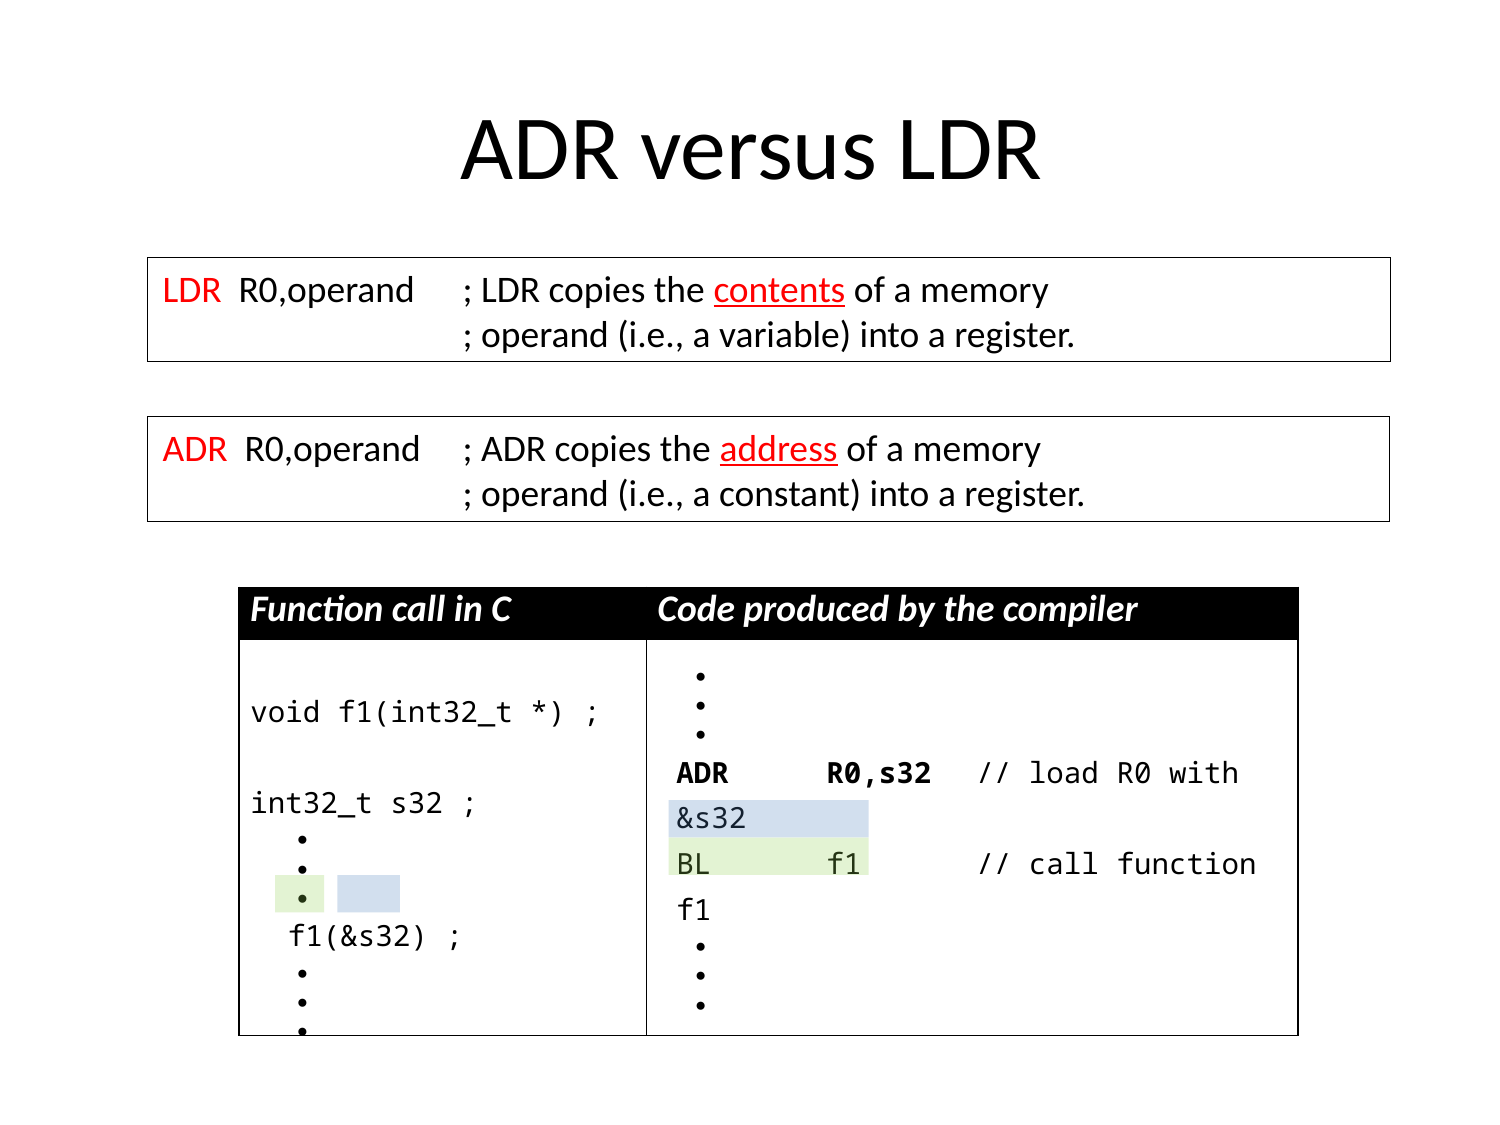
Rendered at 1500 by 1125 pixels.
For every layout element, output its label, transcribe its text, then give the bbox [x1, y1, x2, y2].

title ADR versus LDR [114, 49, 1390, 237]
table_cell void f1(int32_t *) ; int32_t s32 ; ● ● ● f1(&s32) ; ● ● ● [240, 640, 646, 1035]
text_box [335, 873, 402, 915]
text_box [667, 835, 871, 877]
text_box ADR R0,operand ; ADR copies the address of a memory ; operand (i.e., a constant) into a register. [147, 416, 1390, 522]
table_header Function call in C [240, 588, 646, 638]
table_header Code produced by the compiler [647, 588, 1297, 638]
table_cell ● ● ● ADR R0,s32 // load R0 with &s32 BL f1 // call function f1 ● ● ● [647, 640, 1297, 1035]
text_box [667, 798, 871, 835]
text_box [273, 873, 326, 915]
text_box LDR R0,operand ; LDR copies the contents of a memory ; operand (i.e., a variable) into a register. [147, 257, 1391, 362]
